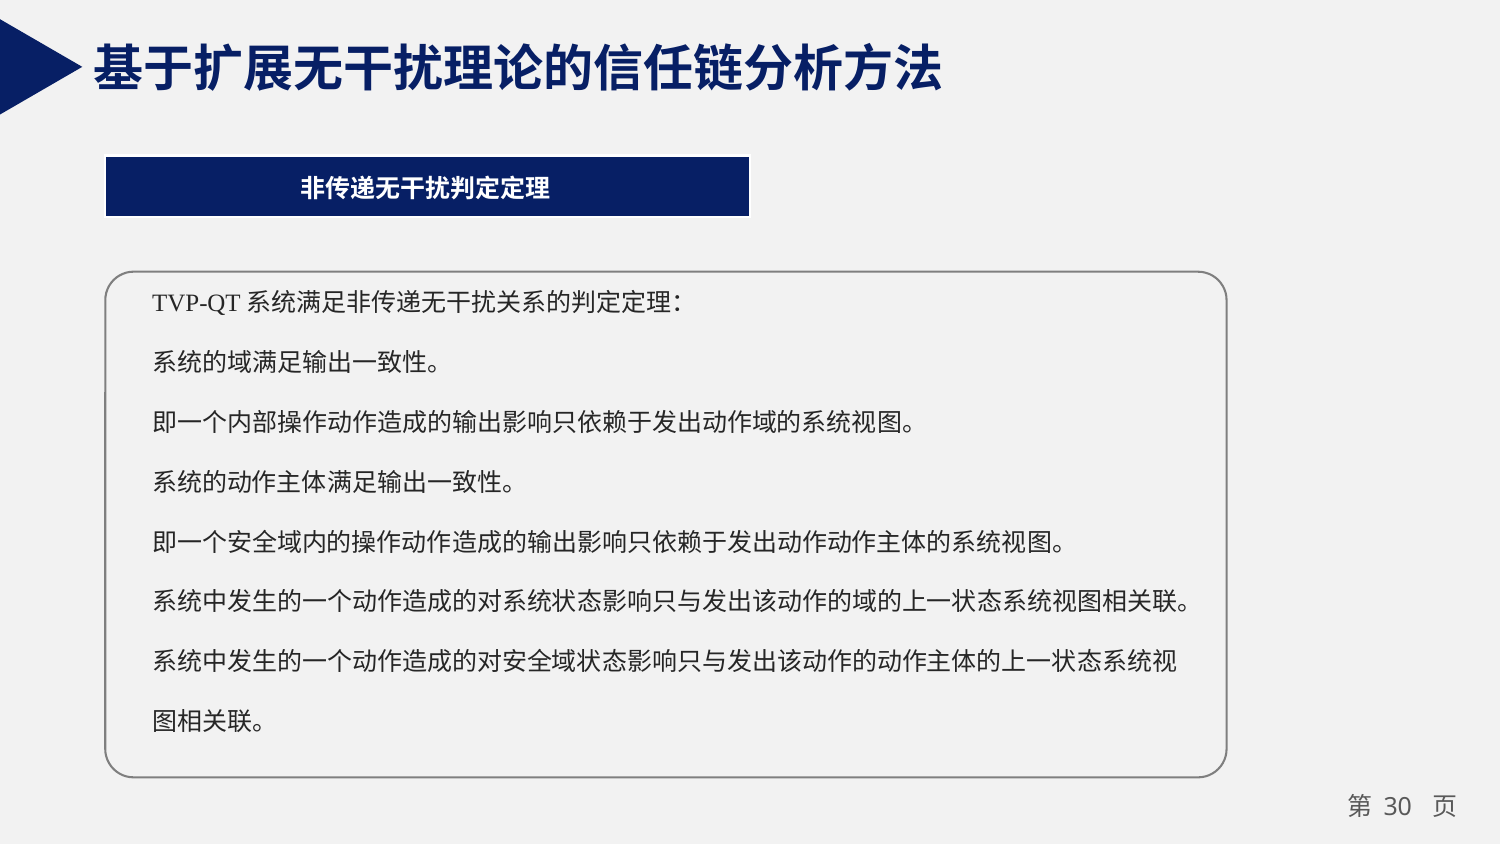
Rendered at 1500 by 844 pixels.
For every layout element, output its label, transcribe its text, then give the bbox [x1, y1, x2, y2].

text_box [0, 19, 83, 115]
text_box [105, 155, 750, 217]
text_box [105, 249, 1227, 844]
text_box 基于扩展无干扰理论的信任链分析方法 [78, 29, 958, 105]
